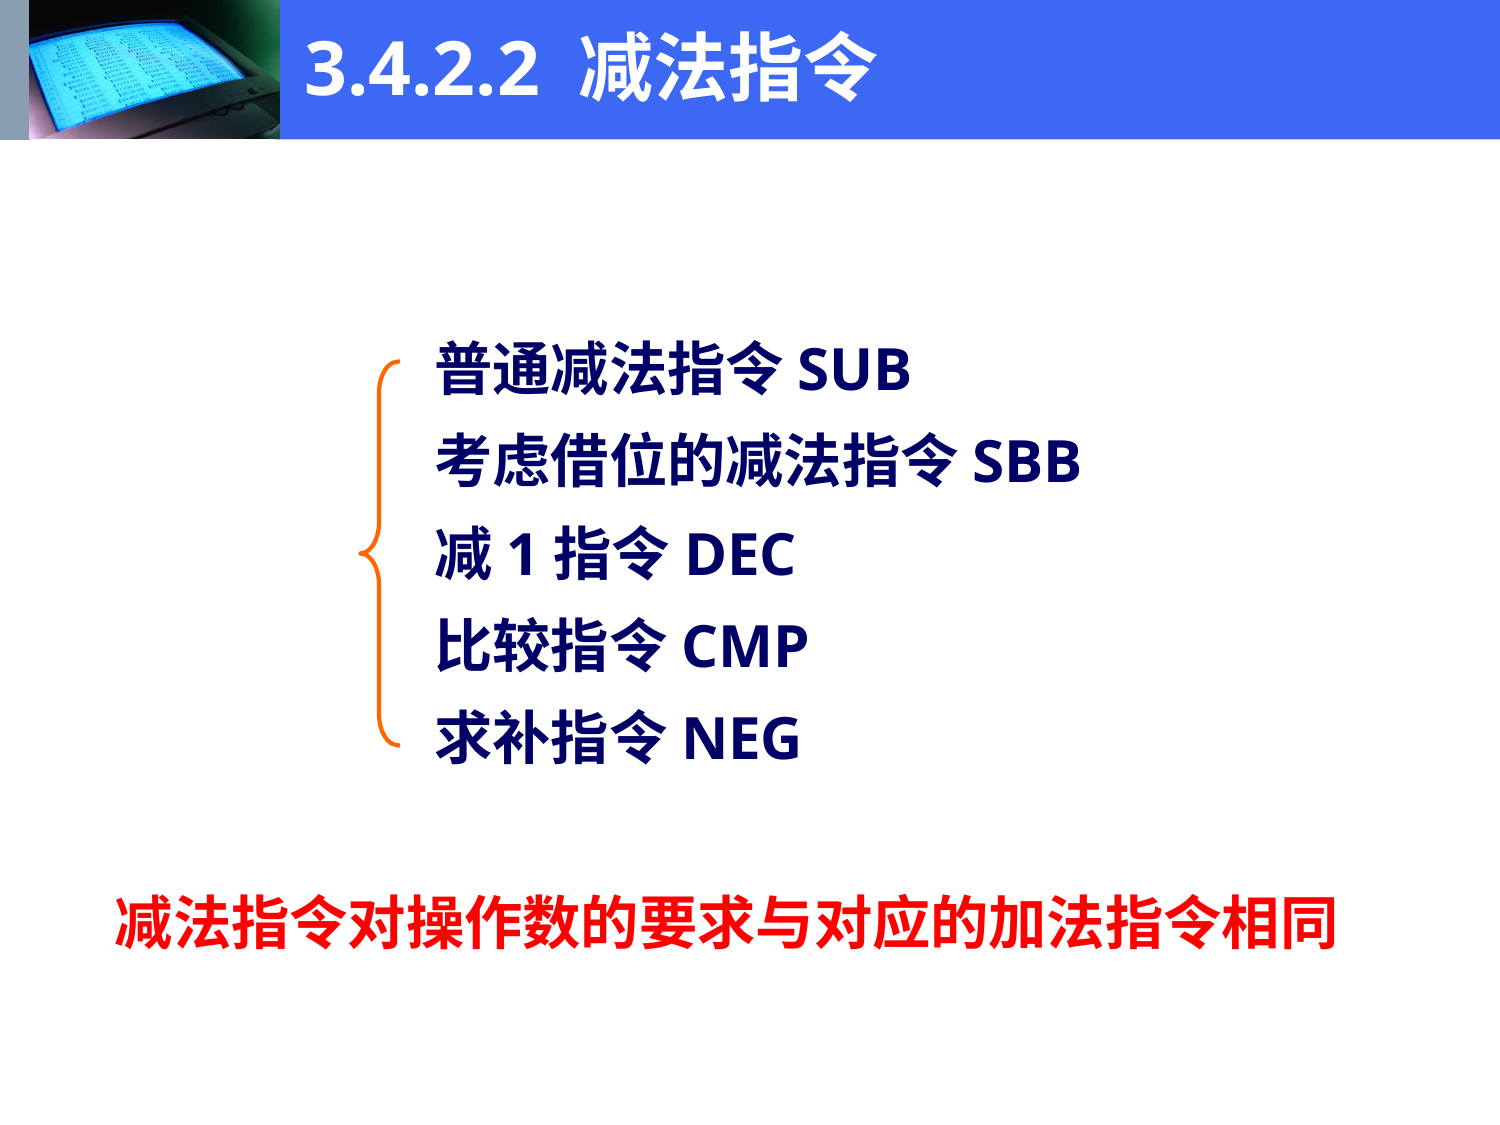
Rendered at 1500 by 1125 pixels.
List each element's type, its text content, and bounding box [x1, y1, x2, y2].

list 普通减法指令SUB 考虑借位的减法指令SBB 减1指令DEC 比较指令CMP 求补指令NEG [419, 314, 1165, 828]
picture [29, 0, 280, 139]
text_box 3.4.2.2 减法指令 [289, 19, 1365, 112]
text_box 减法指令对操作数的要求与对应的加法指令相同 [100, 878, 1364, 964]
text_box [360, 361, 398, 746]
